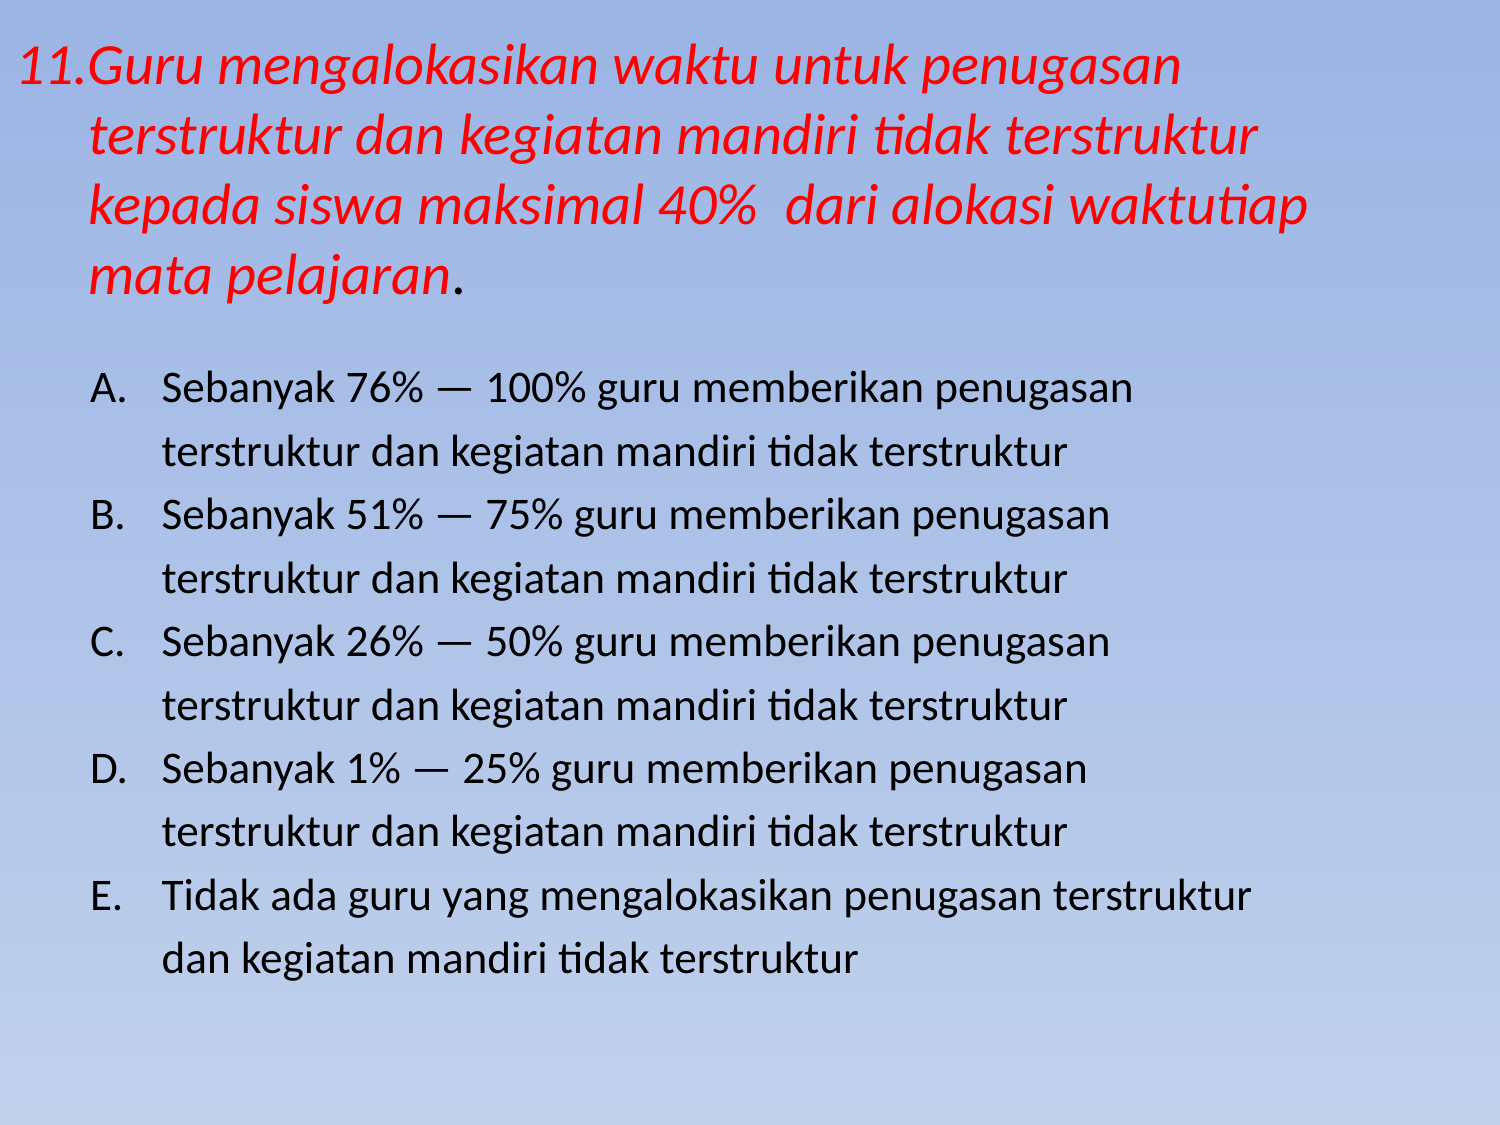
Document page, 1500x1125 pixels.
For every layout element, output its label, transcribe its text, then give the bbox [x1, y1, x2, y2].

title 11.Guru mengalokasikan waktu untuk penugasan terstruktur dan kegiatan mandiri tidak terstruktur kepada siswa maksimal 40% dari alokasi waktutiap mata pelajaran. [0, 45, 1425, 288]
list A. Sebanyak 76% — 100% guru memberikan penugasan terstruktur dan kegiatan mandiri tidak terstruktur B. Sebanyak 51% — 75% guru memberikan penugasan terstruktur dan kegiatan mandiri tidak terstruktur C. Sebanyak 26% — 50% guru memberikan penugasan terstruktur dan kegiatan mandiri tidak terstruktur D. Sebanyak 1% — 25% guru memberikan penugasan terstruktur dan kegiatan mandiri tidak terstruktur E. Tidak ada guru yang mengalokasikan penugasan terstruktur dan kegiatan mandiri tidak terstruktur [75, 350, 1425, 1005]
